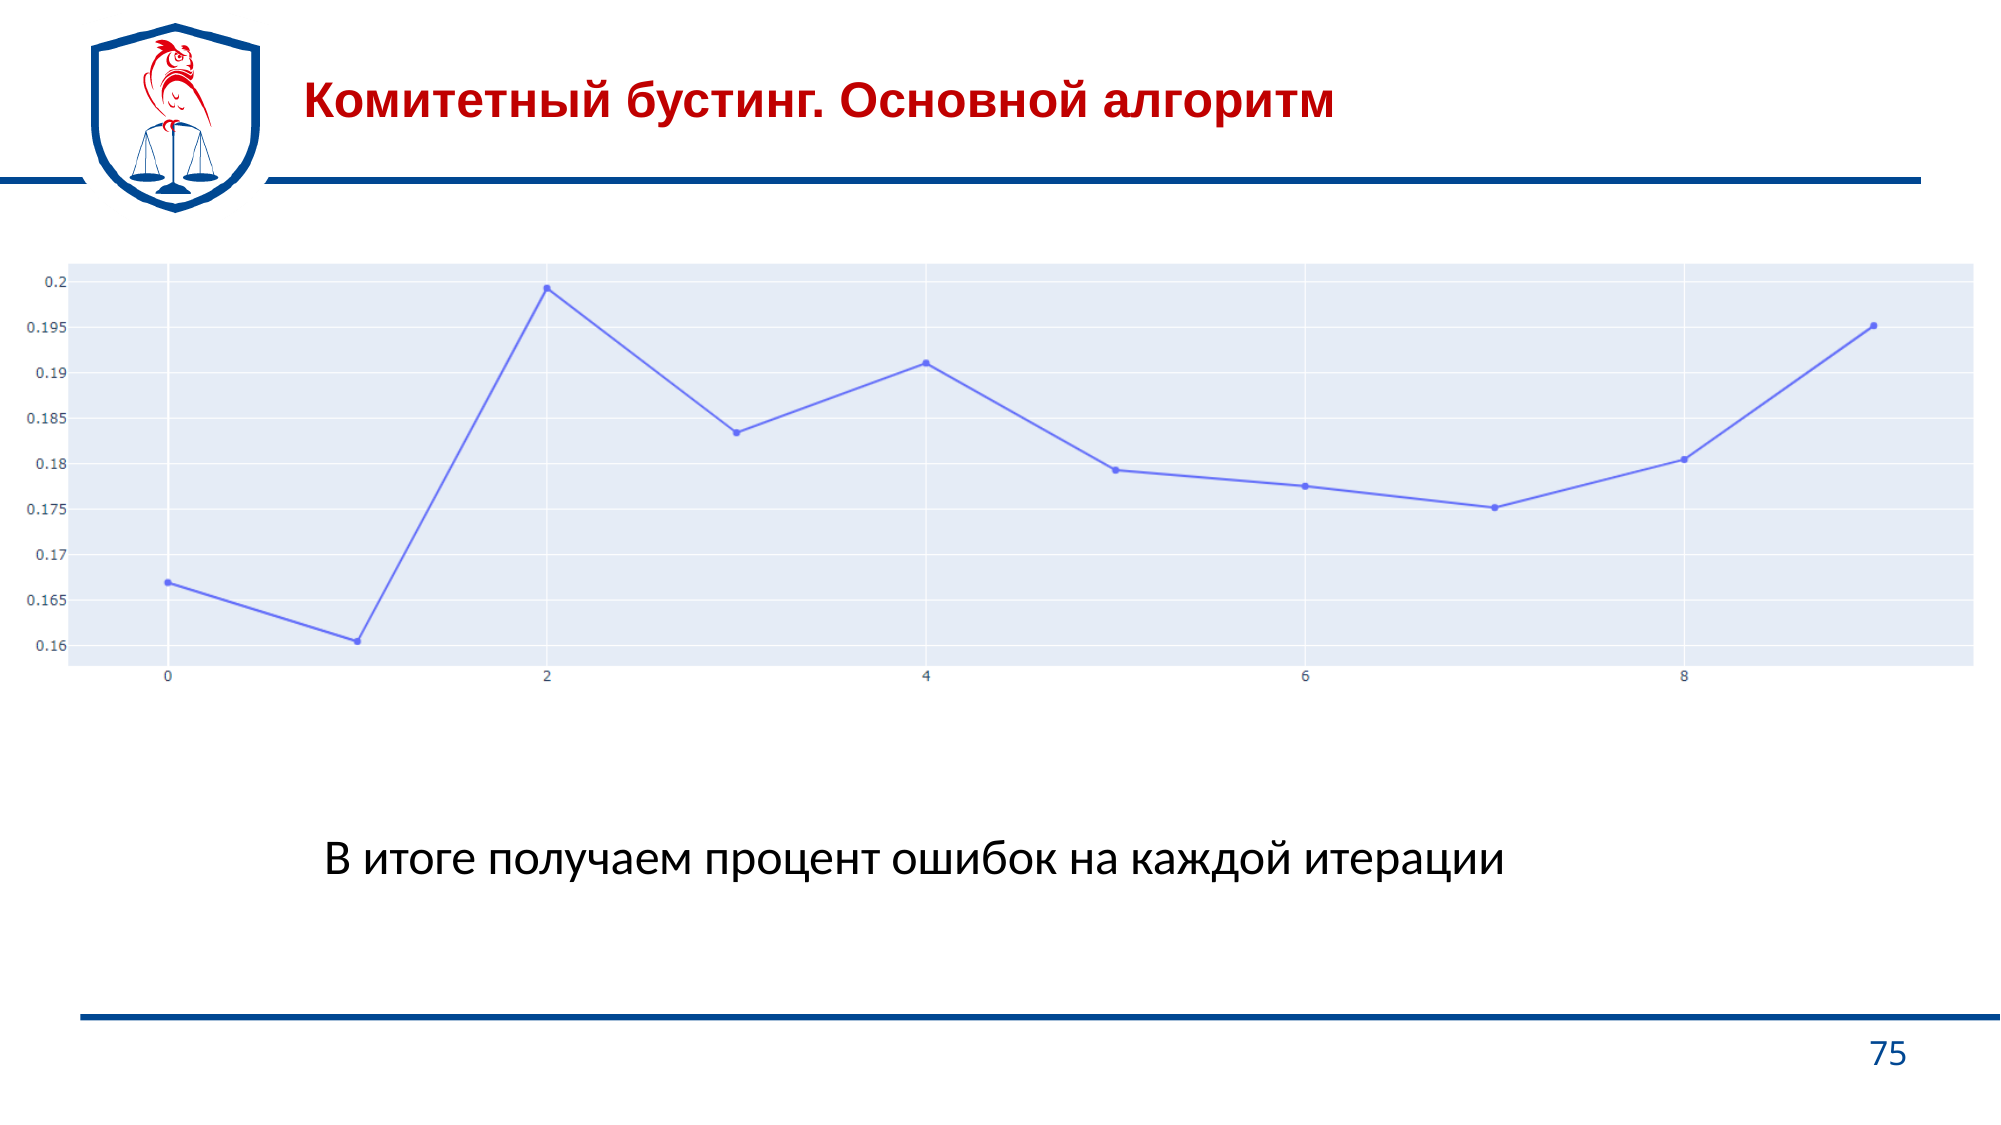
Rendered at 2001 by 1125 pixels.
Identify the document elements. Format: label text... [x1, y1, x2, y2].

slide_number 75 [1863, 1038, 1913, 1080]
title Комитетный бустинг. Основной алгоритм [303, 67, 1697, 128]
picture [80, 13, 270, 222]
picture [8, 237, 1991, 708]
text_box В итоге получаем процент ошибок на каждой итерации [309, 816, 1521, 892]
